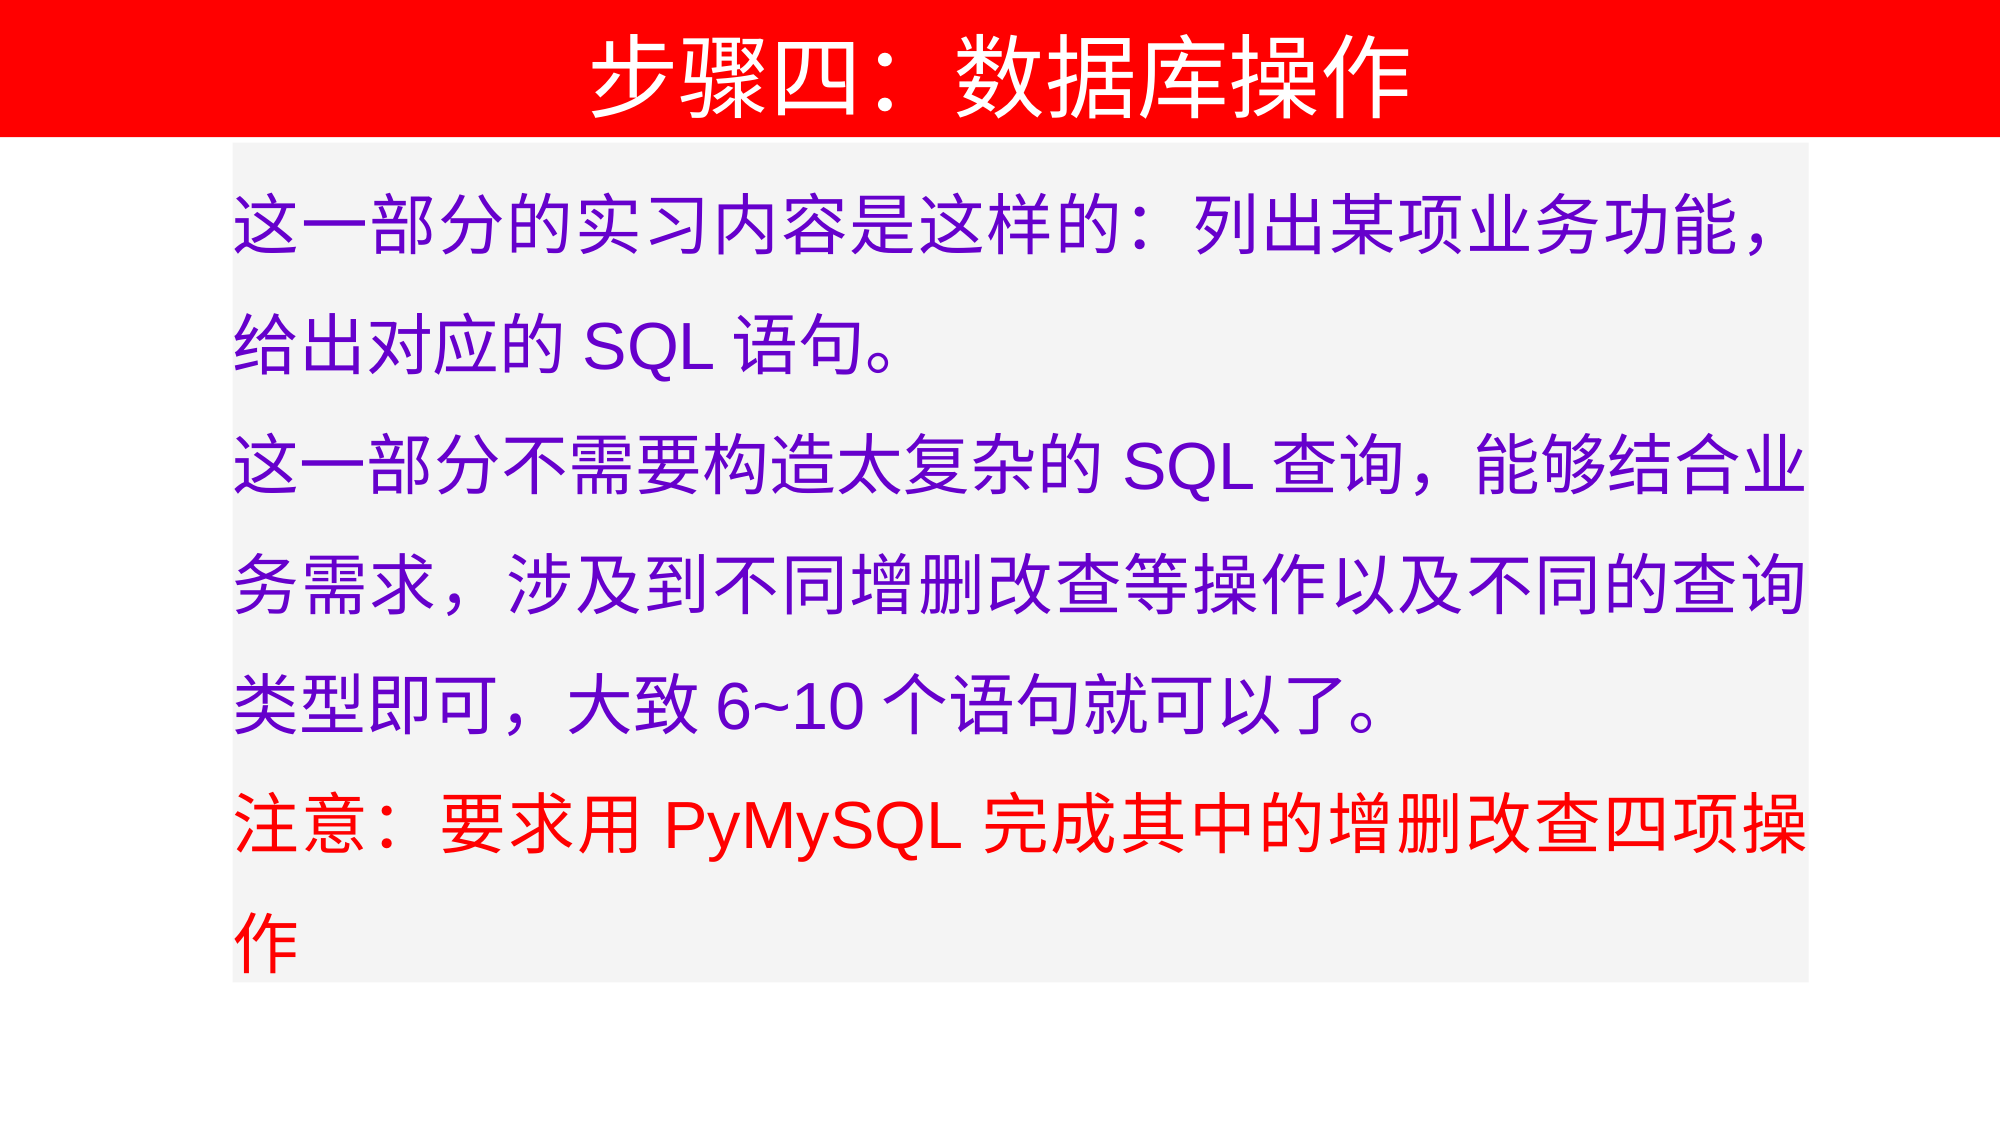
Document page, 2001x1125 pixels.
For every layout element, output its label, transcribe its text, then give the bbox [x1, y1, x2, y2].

title 步骤四：数据库操作 [0, 0, 2000, 138]
list 这一部分的实习内容是这样的：列出某项业务功能，给出对应的SQL语句。 这一部分不需要构造太复杂的SQL查询，能够结合业务需求，涉及到不同增删改查等操作以及不同的查询类型即可，大致6~10个语句就可以了。 注意：要求用PyMySQL完成其中的增删改查四项操作 [232, 142, 1809, 983]
